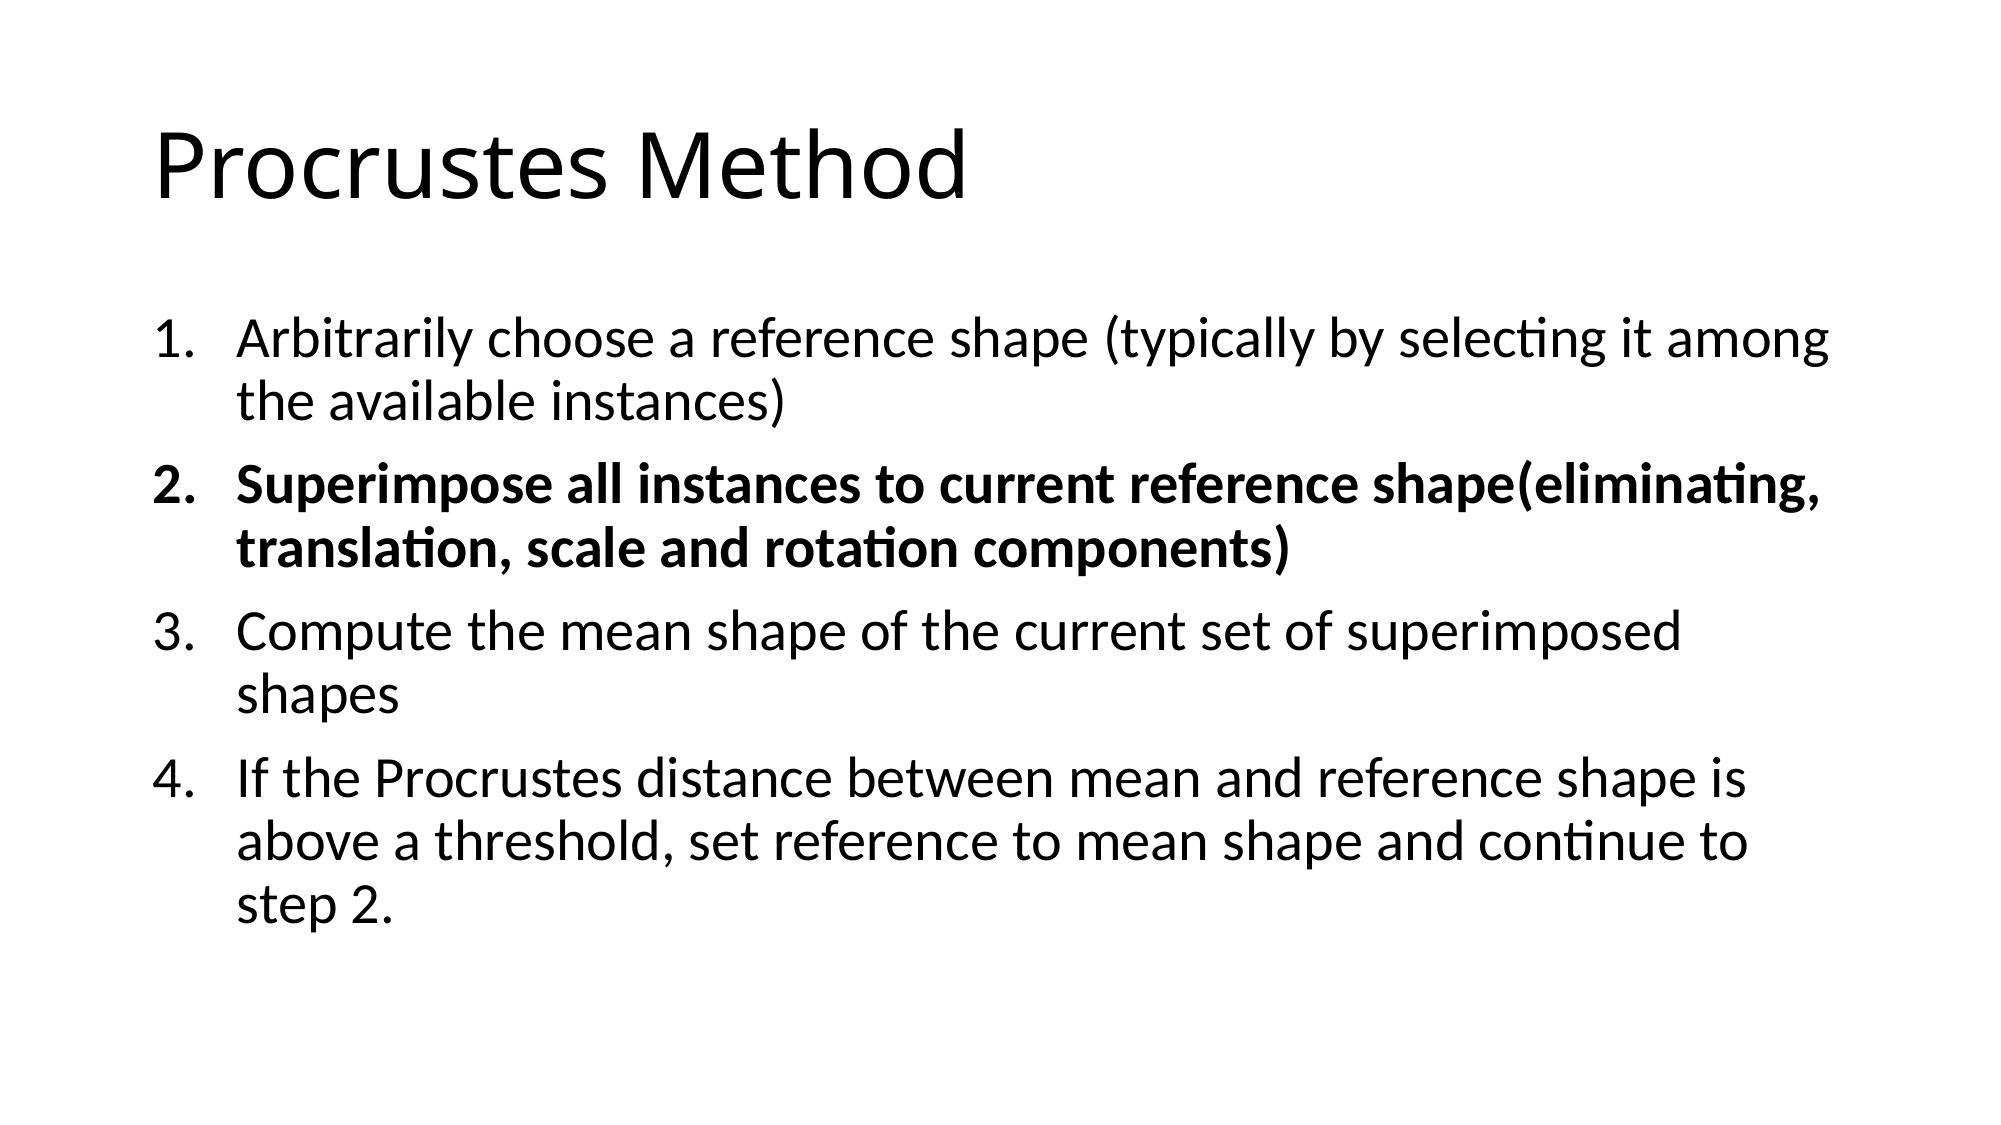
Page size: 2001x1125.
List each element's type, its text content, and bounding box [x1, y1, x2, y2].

list Arbitrarily choose a reference shape (typically by selecting it among the available instances) Superimpose all instances to current reference shape(eliminating, translation, scale and rotation components) Compute the mean shape of the current set of superimposed shapes If the Procrustes distance between mean and reference shape is above a threshold, set reference to mean shape and continue to step 2. [137, 299, 1863, 1014]
title Procrustes Method [137, 59, 1863, 278]
